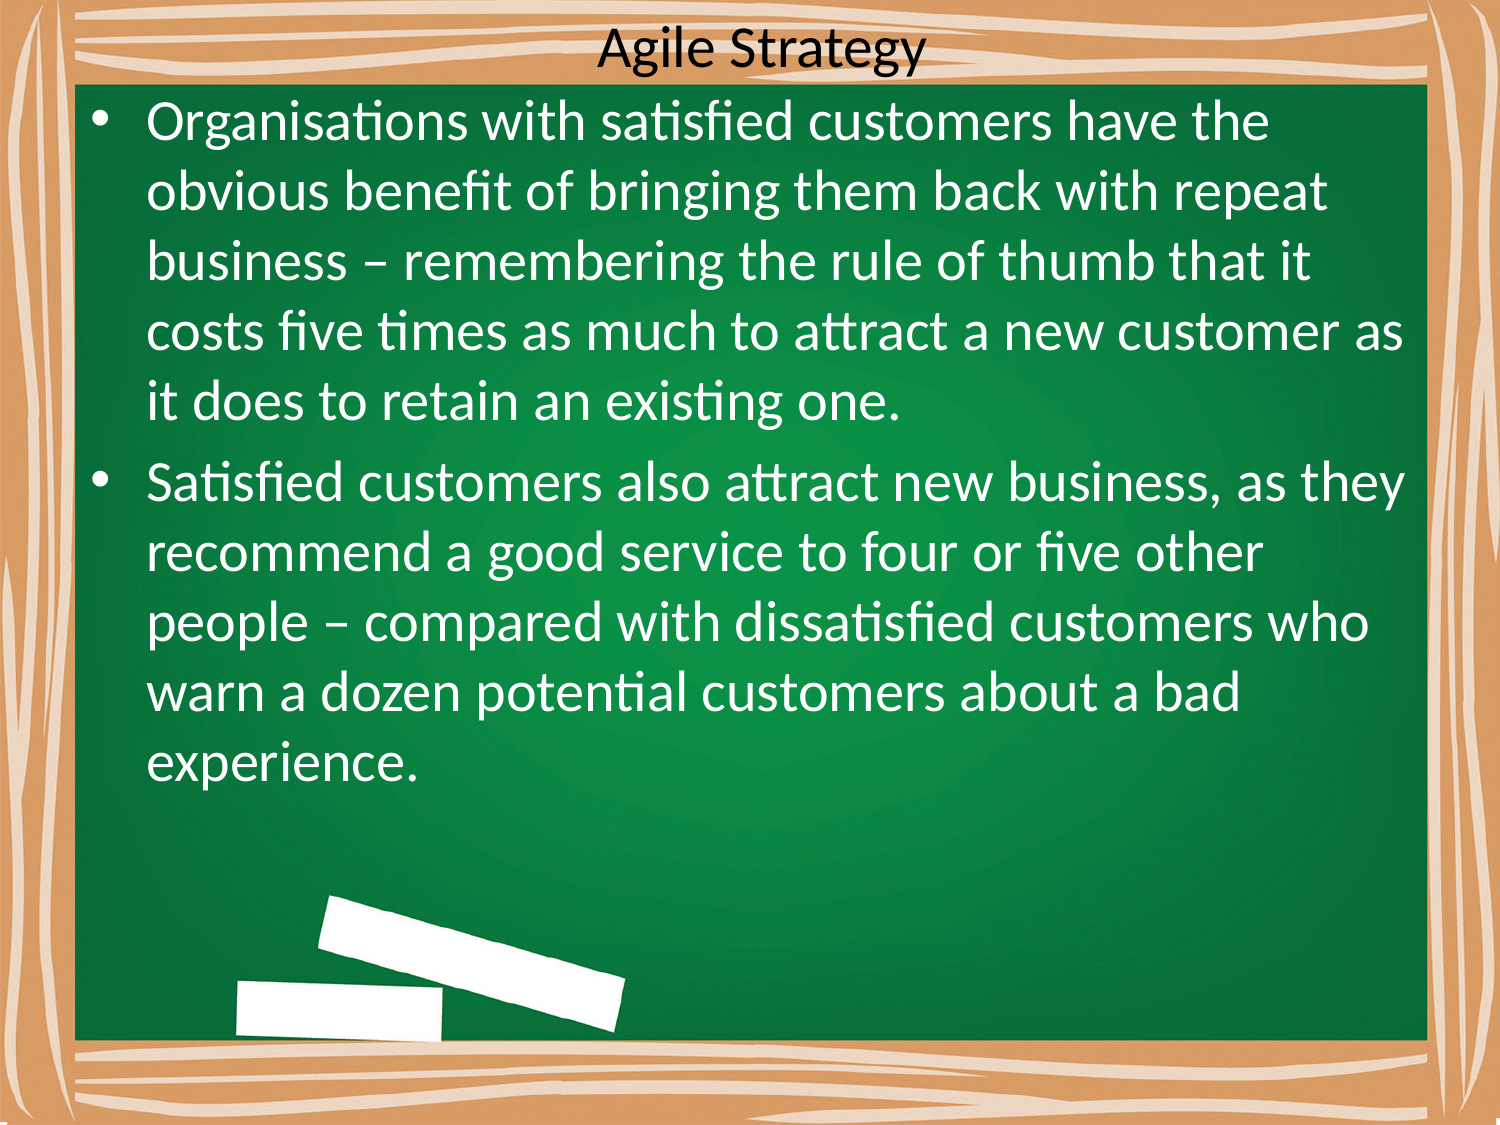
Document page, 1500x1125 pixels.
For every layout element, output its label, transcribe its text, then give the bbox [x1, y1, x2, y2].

title Agile Strategy [87, 0, 1438, 88]
list Organisations with satisfied customers have the obvious benefit of bringing them back with repeat business – remembering the rule of thumb that it costs five times as much to attract a new customer as it does to retain an existing one. Satisfied customers also attract new business, as they recommend a good service to four or five other people – compared with dissatisfied customers who warn a dozen potential customers about a bad experience. [75, 75, 1425, 1005]
picture [0, 0, 1500, 1125]
